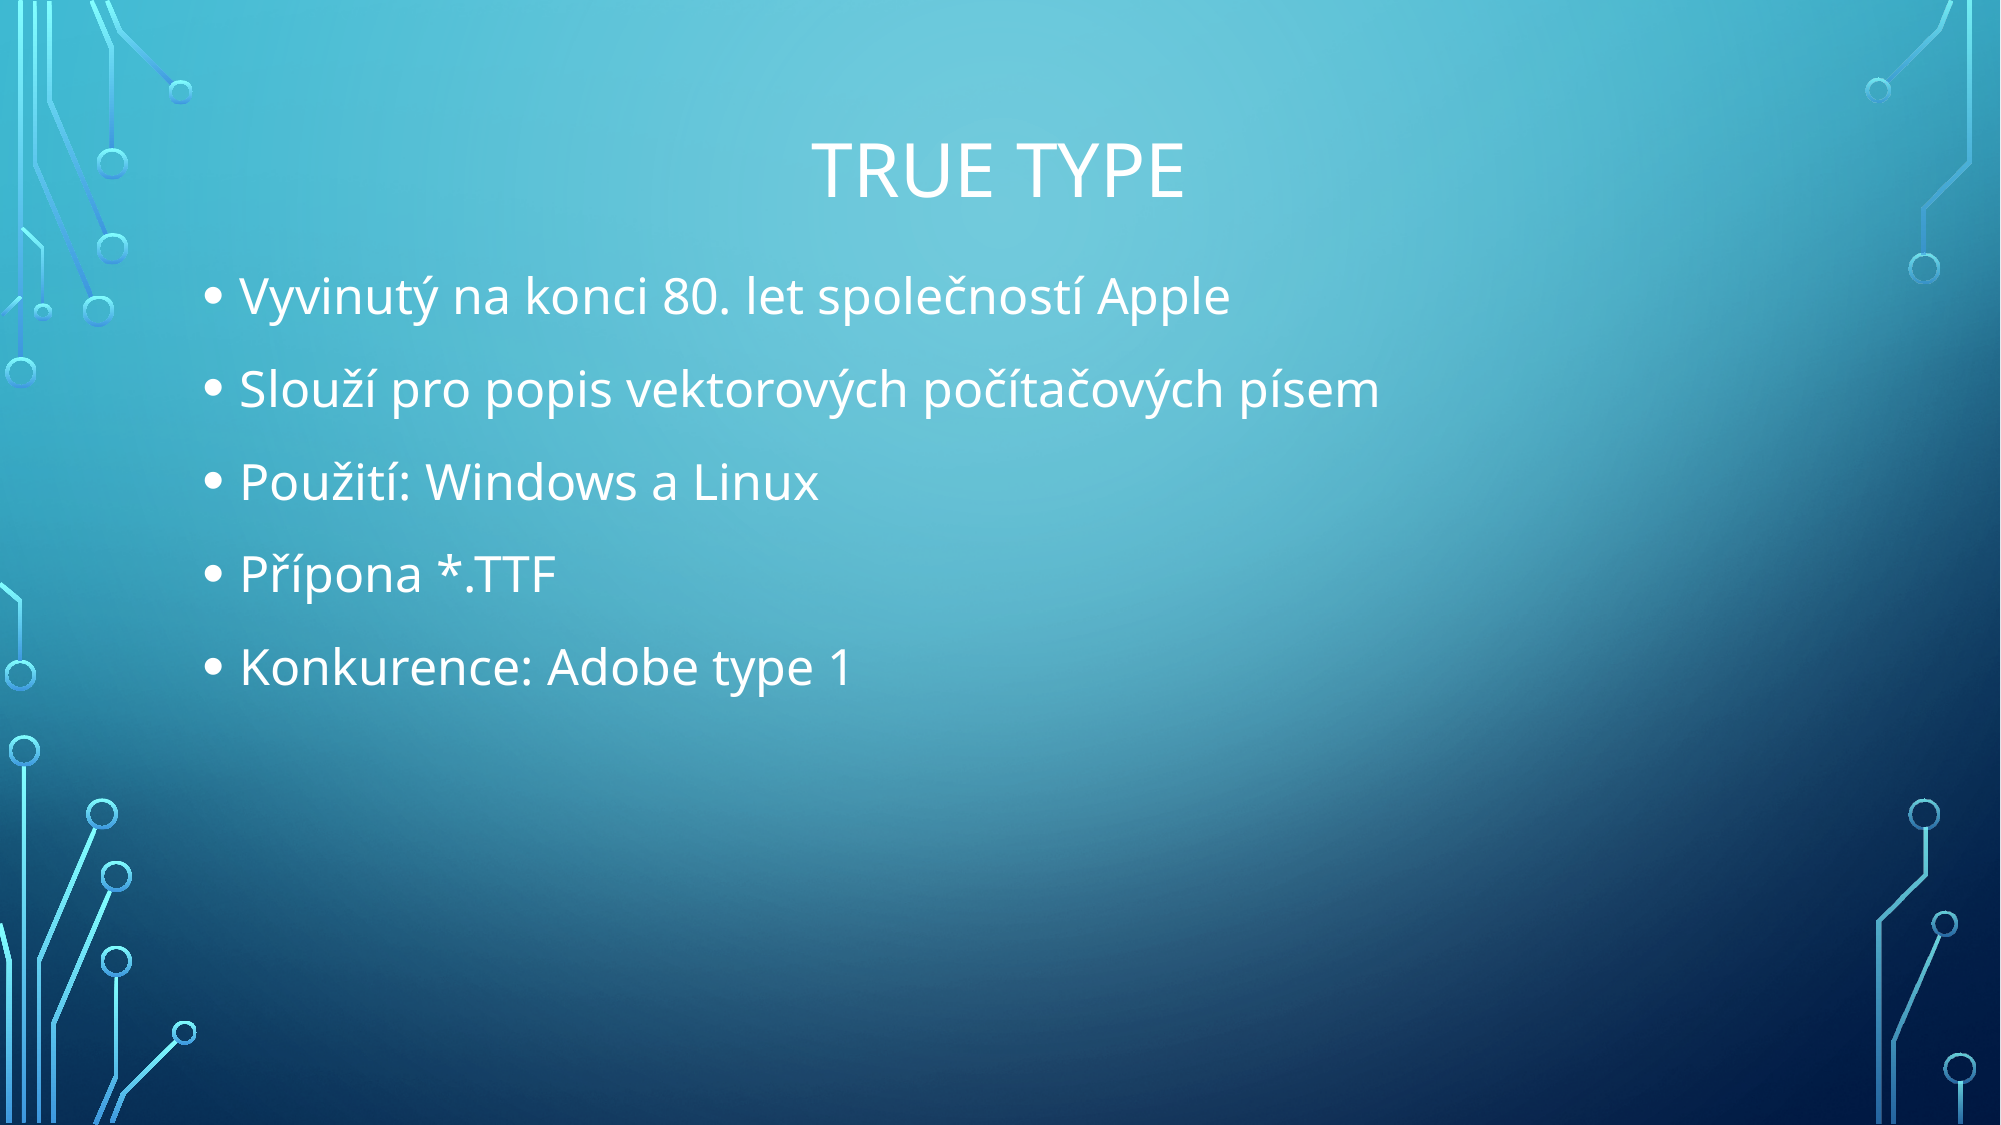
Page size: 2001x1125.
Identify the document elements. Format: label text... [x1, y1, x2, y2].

list Vyvinutý na konci 80. let společností Apple Slouží pro popis vektorových počítačových písem Použití: Windows a Linux Přípona *.TTF Konkurence: Adobe type 1 [187, 244, 1813, 950]
title True Type [187, 101, 1813, 244]
